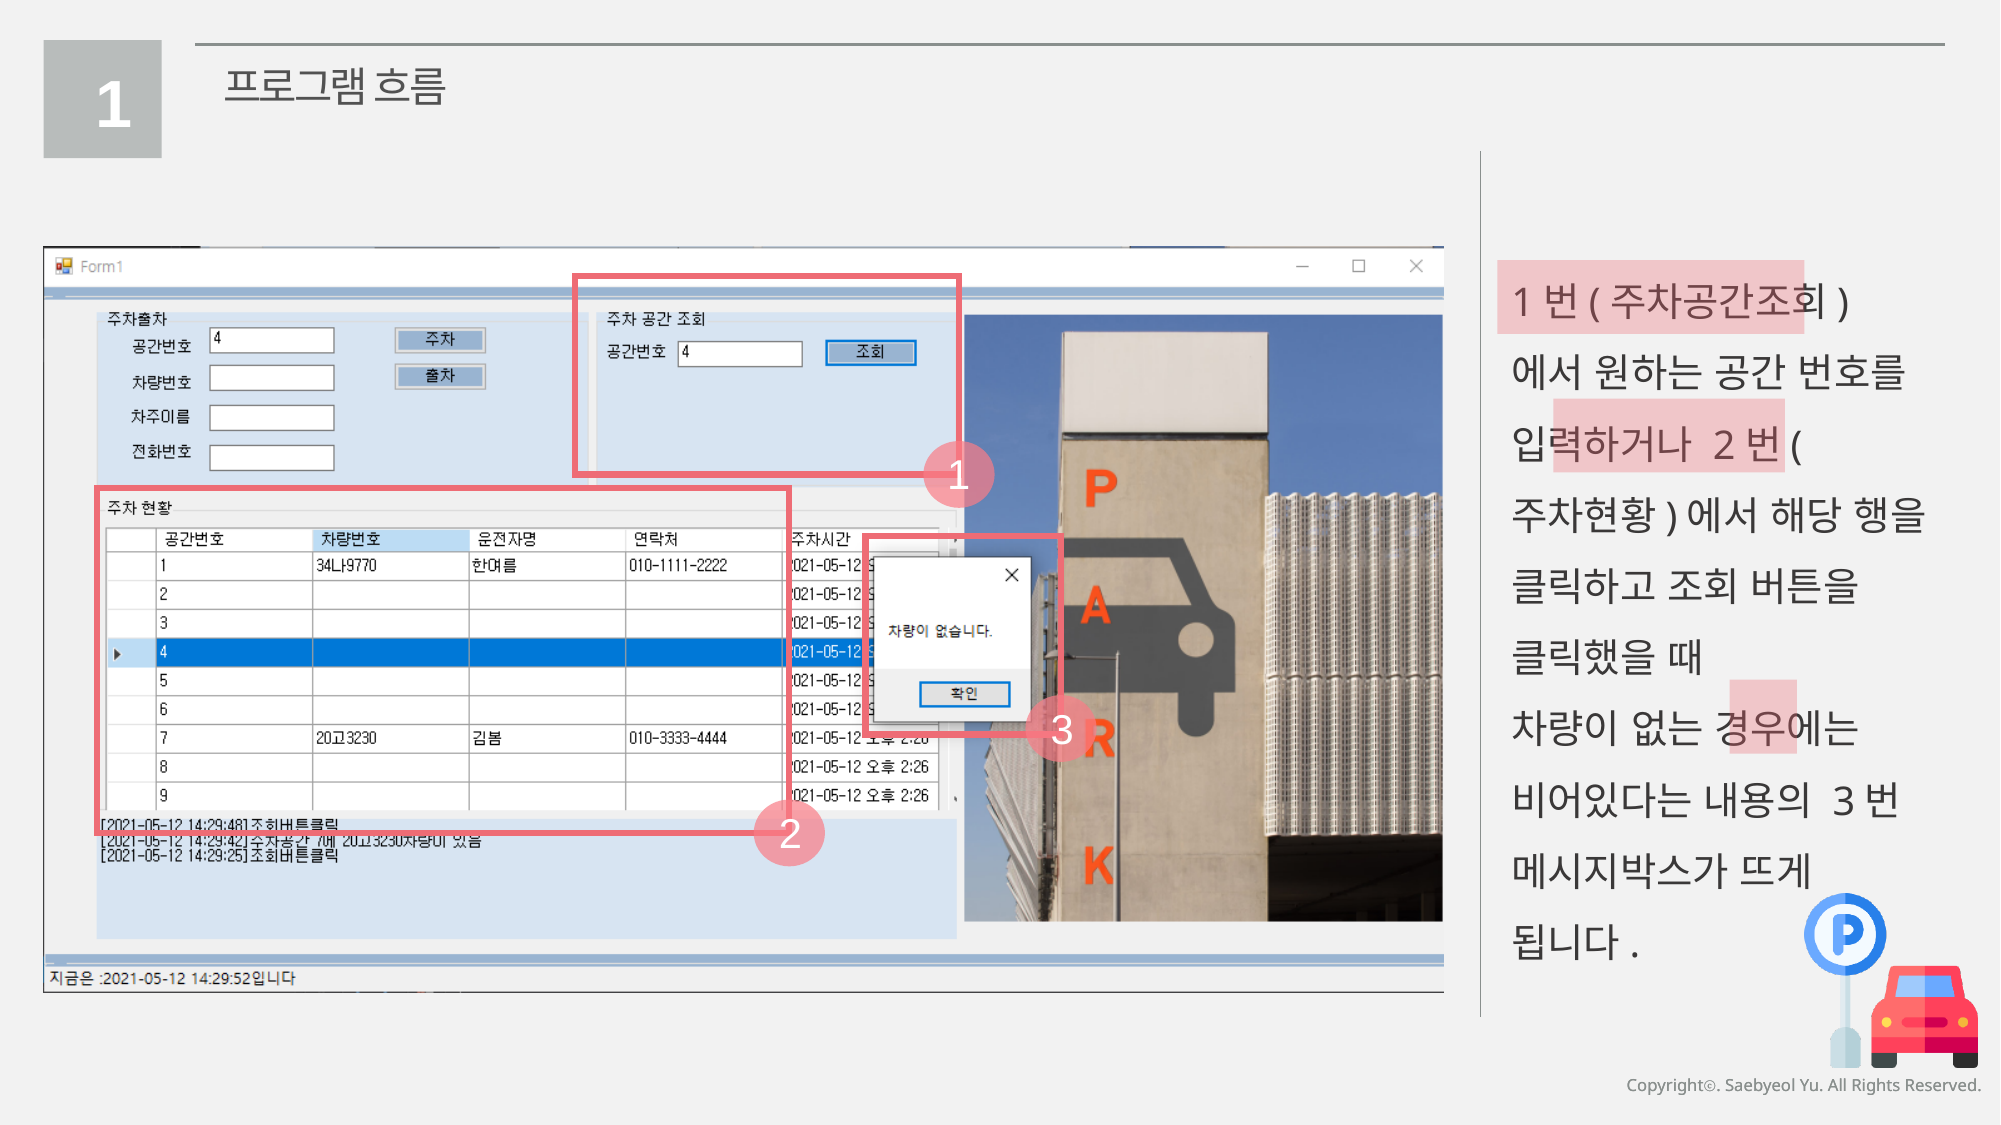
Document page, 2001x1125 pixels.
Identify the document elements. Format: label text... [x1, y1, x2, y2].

text_box Copyrightⓒ. Saebyeol Yu. All Rights Reserved. [1611, 1067, 1998, 1102]
text_box [42, 39, 163, 159]
text_box 1번(주차공간조회)에서 원하는 공간 번호를 입력하거나 2번(주차현황)에서 해당 행을 클릭하고 조회 버튼을 클릭했을 때 차량이 없는 경우에는 비어있다는 내용의 3번 메시지박스가 뜨게 됩니다. [1496, 246, 1945, 973]
picture [43, 245, 1444, 993]
text_box 1 [80, 52, 123, 148]
text_box [1552, 397, 1786, 473]
text_box [1496, 259, 1805, 335]
picture [1804, 893, 1978, 1068]
text_box [1729, 679, 1798, 755]
text_box 프로그램 흐름 [208, 53, 463, 118]
